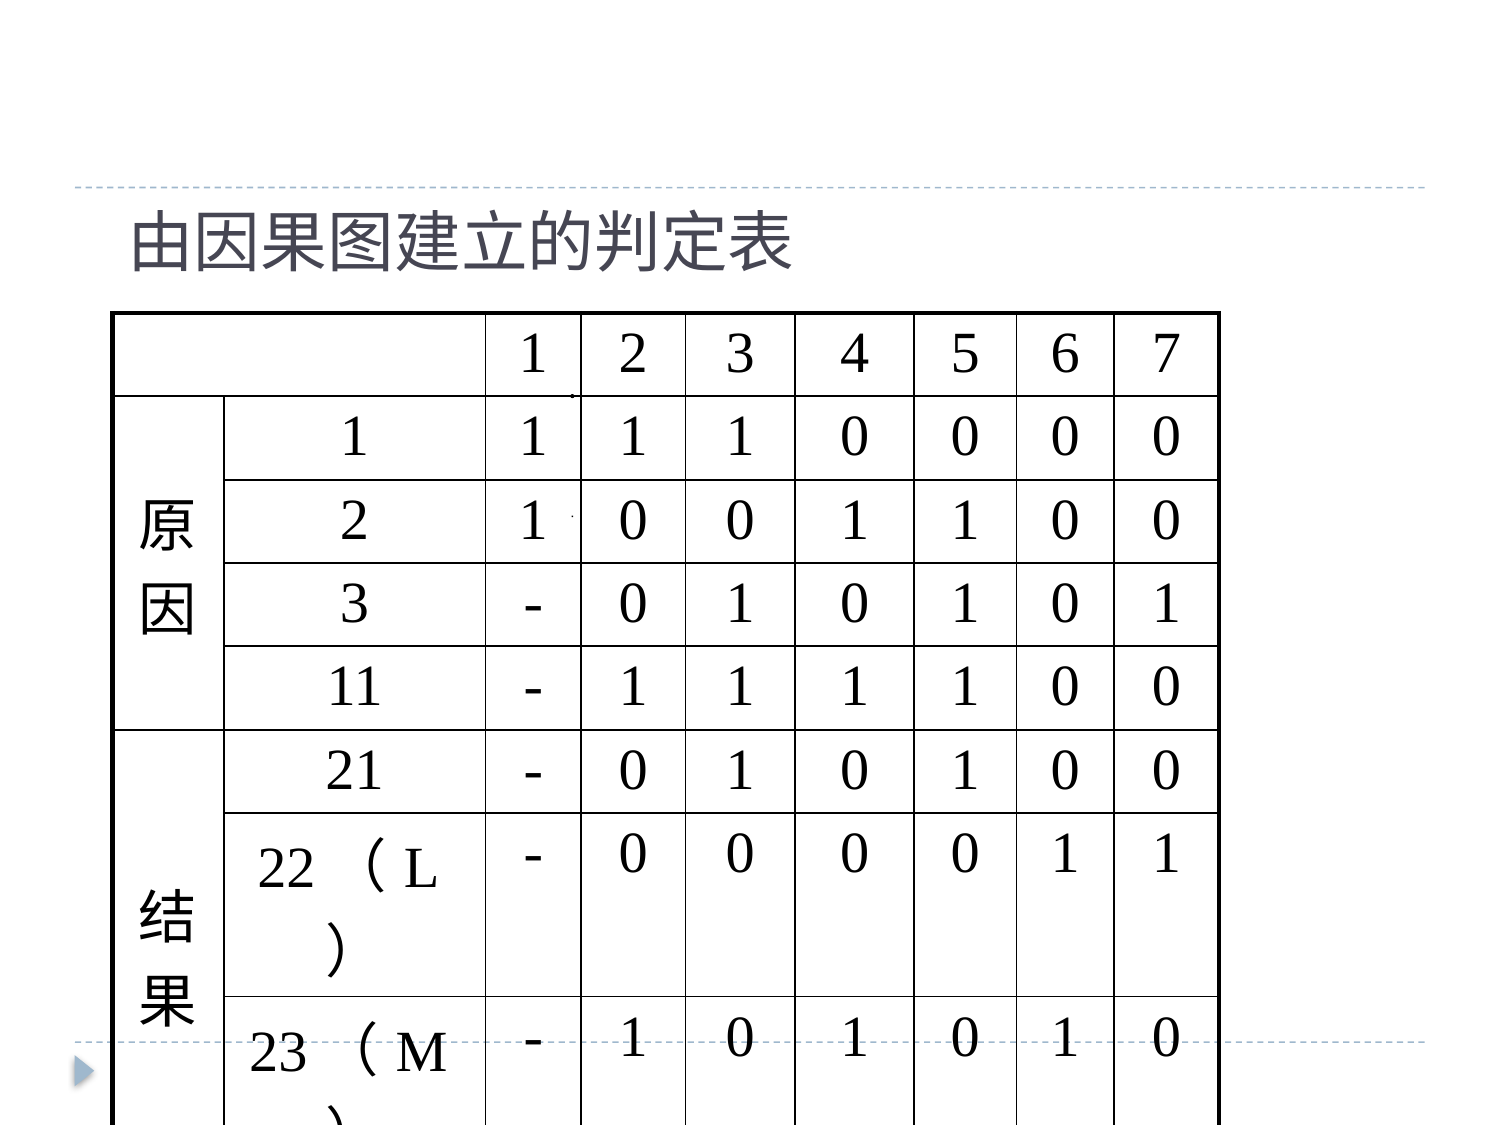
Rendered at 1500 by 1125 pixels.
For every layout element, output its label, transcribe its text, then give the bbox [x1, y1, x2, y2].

table_header 2 [582, 315, 685, 395]
table_header 5 [915, 315, 1016, 395]
table_cell 0 [582, 814, 685, 996]
table_cell 结果 [115, 731, 223, 1125]
table_cell 1 [686, 564, 794, 645]
table_header 7 [1115, 315, 1217, 395]
table_cell 1 [686, 647, 794, 729]
table_cell 1 [582, 647, 685, 729]
table_cell 0 [1017, 731, 1113, 812]
table_cell 0 [686, 997, 794, 1125]
table_cell 1 [582, 397, 685, 479]
table_header [115, 315, 485, 395]
table_cell 3 [225, 564, 485, 645]
table_cell 22（L） [225, 814, 485, 996]
table_cell 11 [225, 647, 485, 729]
table_header 4 [796, 315, 913, 395]
table_cell 1 [686, 731, 794, 812]
table_cell 1 [225, 397, 485, 479]
table_cell - [486, 731, 580, 812]
table_cell 0 [1115, 731, 1217, 812]
table_cell 1 [1017, 997, 1113, 1125]
table_cell 1 [915, 564, 1016, 645]
table_cell 0 [1017, 481, 1113, 562]
table_cell 1 [686, 397, 794, 479]
table_cell 原因 [115, 397, 223, 729]
table_cell 0 [1017, 647, 1113, 729]
table_cell 1 [915, 481, 1016, 562]
table_cell 0 [796, 814, 913, 996]
table_header 6 [1017, 315, 1113, 395]
table_cell - [486, 647, 580, 729]
table_cell 1 [1115, 564, 1217, 645]
table_cell 0 [915, 814, 1016, 996]
table_cell 0 [915, 397, 1016, 479]
table_cell 1 [796, 481, 913, 562]
table_cell 1 [1115, 814, 1217, 996]
table_cell 1 [796, 997, 913, 1125]
table_header 1 [486, 315, 580, 395]
table_cell 0 [582, 564, 685, 645]
table_cell 1 [796, 647, 913, 729]
table_cell 0 [1115, 481, 1217, 562]
table_cell 0 [1017, 397, 1113, 479]
table_cell 0 [915, 997, 1016, 1125]
table_cell 0 [1115, 397, 1217, 479]
table_cell - [486, 997, 580, 1125]
table_cell 0 [686, 814, 794, 996]
table_cell 23（M） [225, 997, 485, 1125]
table_cell 0 [1115, 997, 1217, 1125]
table_cell 21 [225, 731, 485, 812]
table_cell - [486, 564, 580, 645]
table_cell 0 [796, 564, 913, 645]
table_cell 1 [486, 481, 580, 562]
table_cell 1 [582, 997, 685, 1125]
table_cell 1 [1017, 814, 1113, 996]
table_cell 0 [582, 481, 685, 562]
table_cell 0 [1115, 647, 1217, 729]
table_cell 1 [915, 731, 1016, 812]
table_cell 0 [1017, 564, 1113, 645]
table_cell 1 [915, 647, 1016, 729]
table_cell 0 [796, 731, 913, 812]
table_cell 2 [225, 481, 485, 562]
table_cell 1 [486, 397, 580, 479]
table_cell 0 [686, 481, 794, 562]
table_header 3 [686, 315, 794, 395]
table_cell 0 [582, 731, 685, 812]
title 由因果图建立的判定表 [112, 99, 1388, 288]
table_cell 0 [796, 397, 913, 479]
table_cell - [486, 814, 580, 996]
